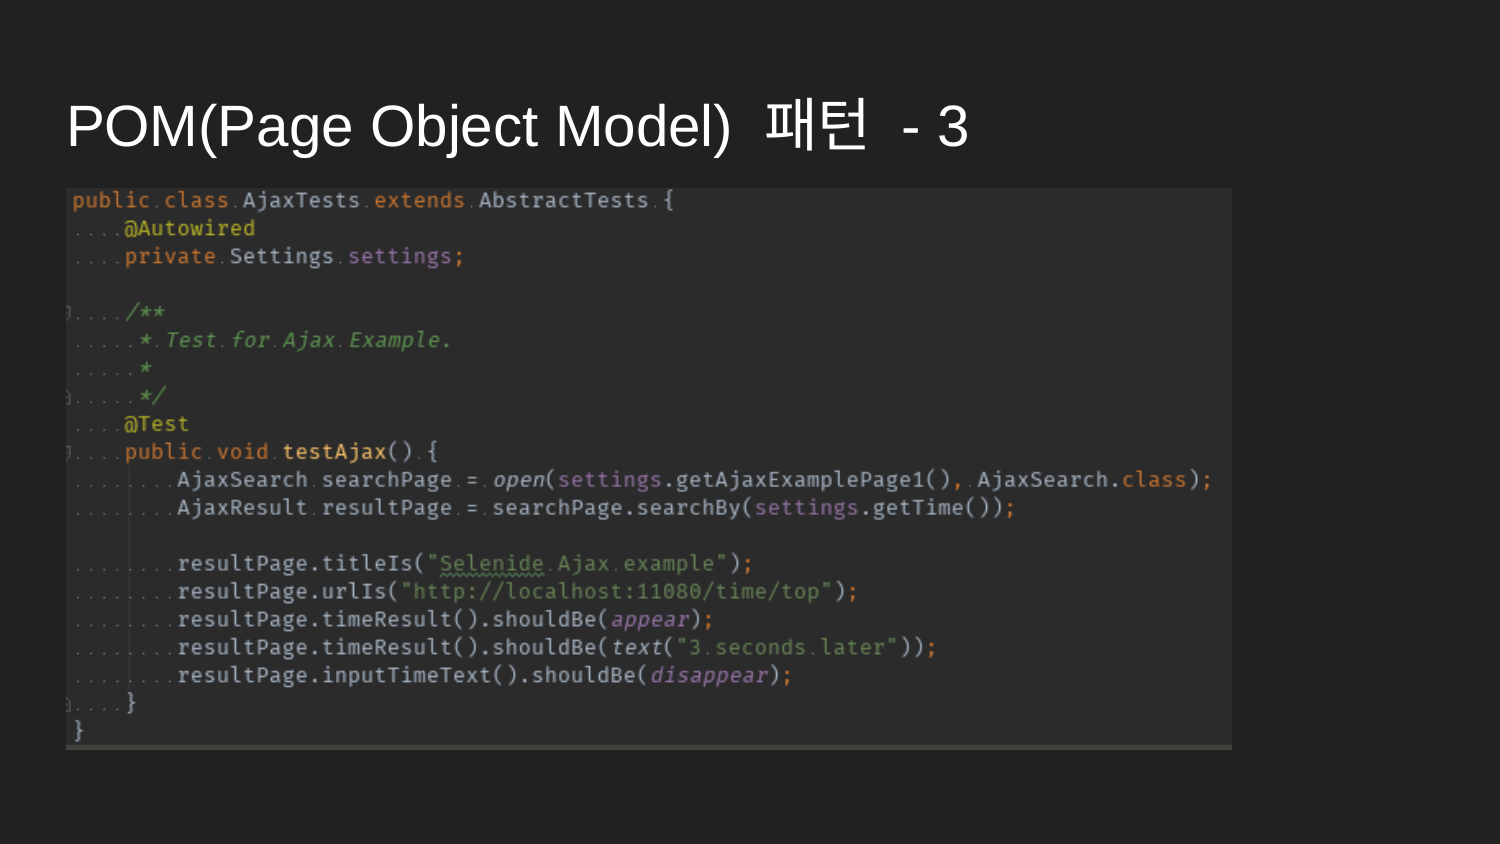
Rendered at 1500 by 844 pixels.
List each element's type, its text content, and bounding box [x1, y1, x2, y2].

title POM(Page Object Model) 패턴 - 3 [51, 72, 1449, 167]
picture [66, 188, 1233, 750]
